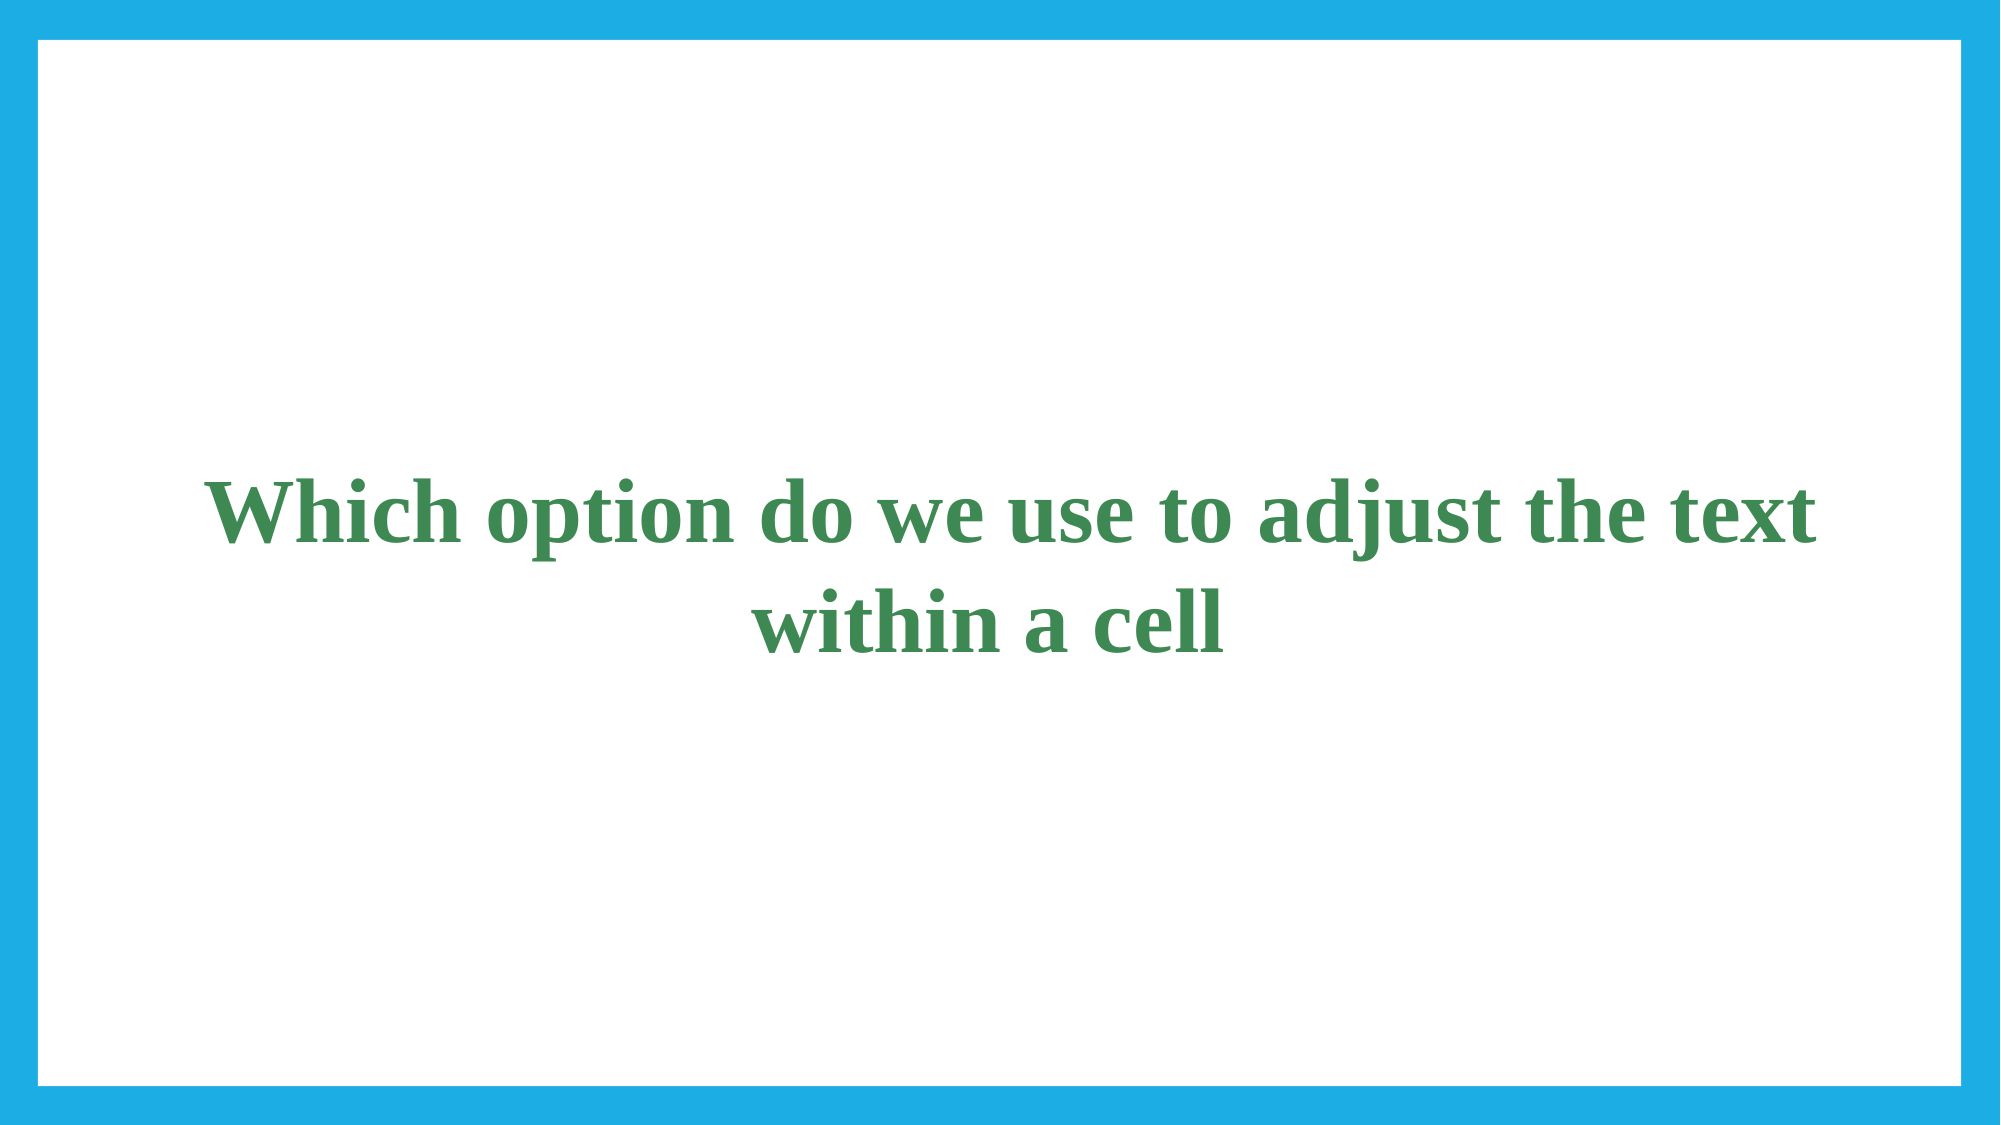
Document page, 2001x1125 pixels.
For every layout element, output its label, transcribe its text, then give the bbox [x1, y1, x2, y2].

text_box Which option do we use to adjust the text within a cell [131, 443, 1869, 679]
